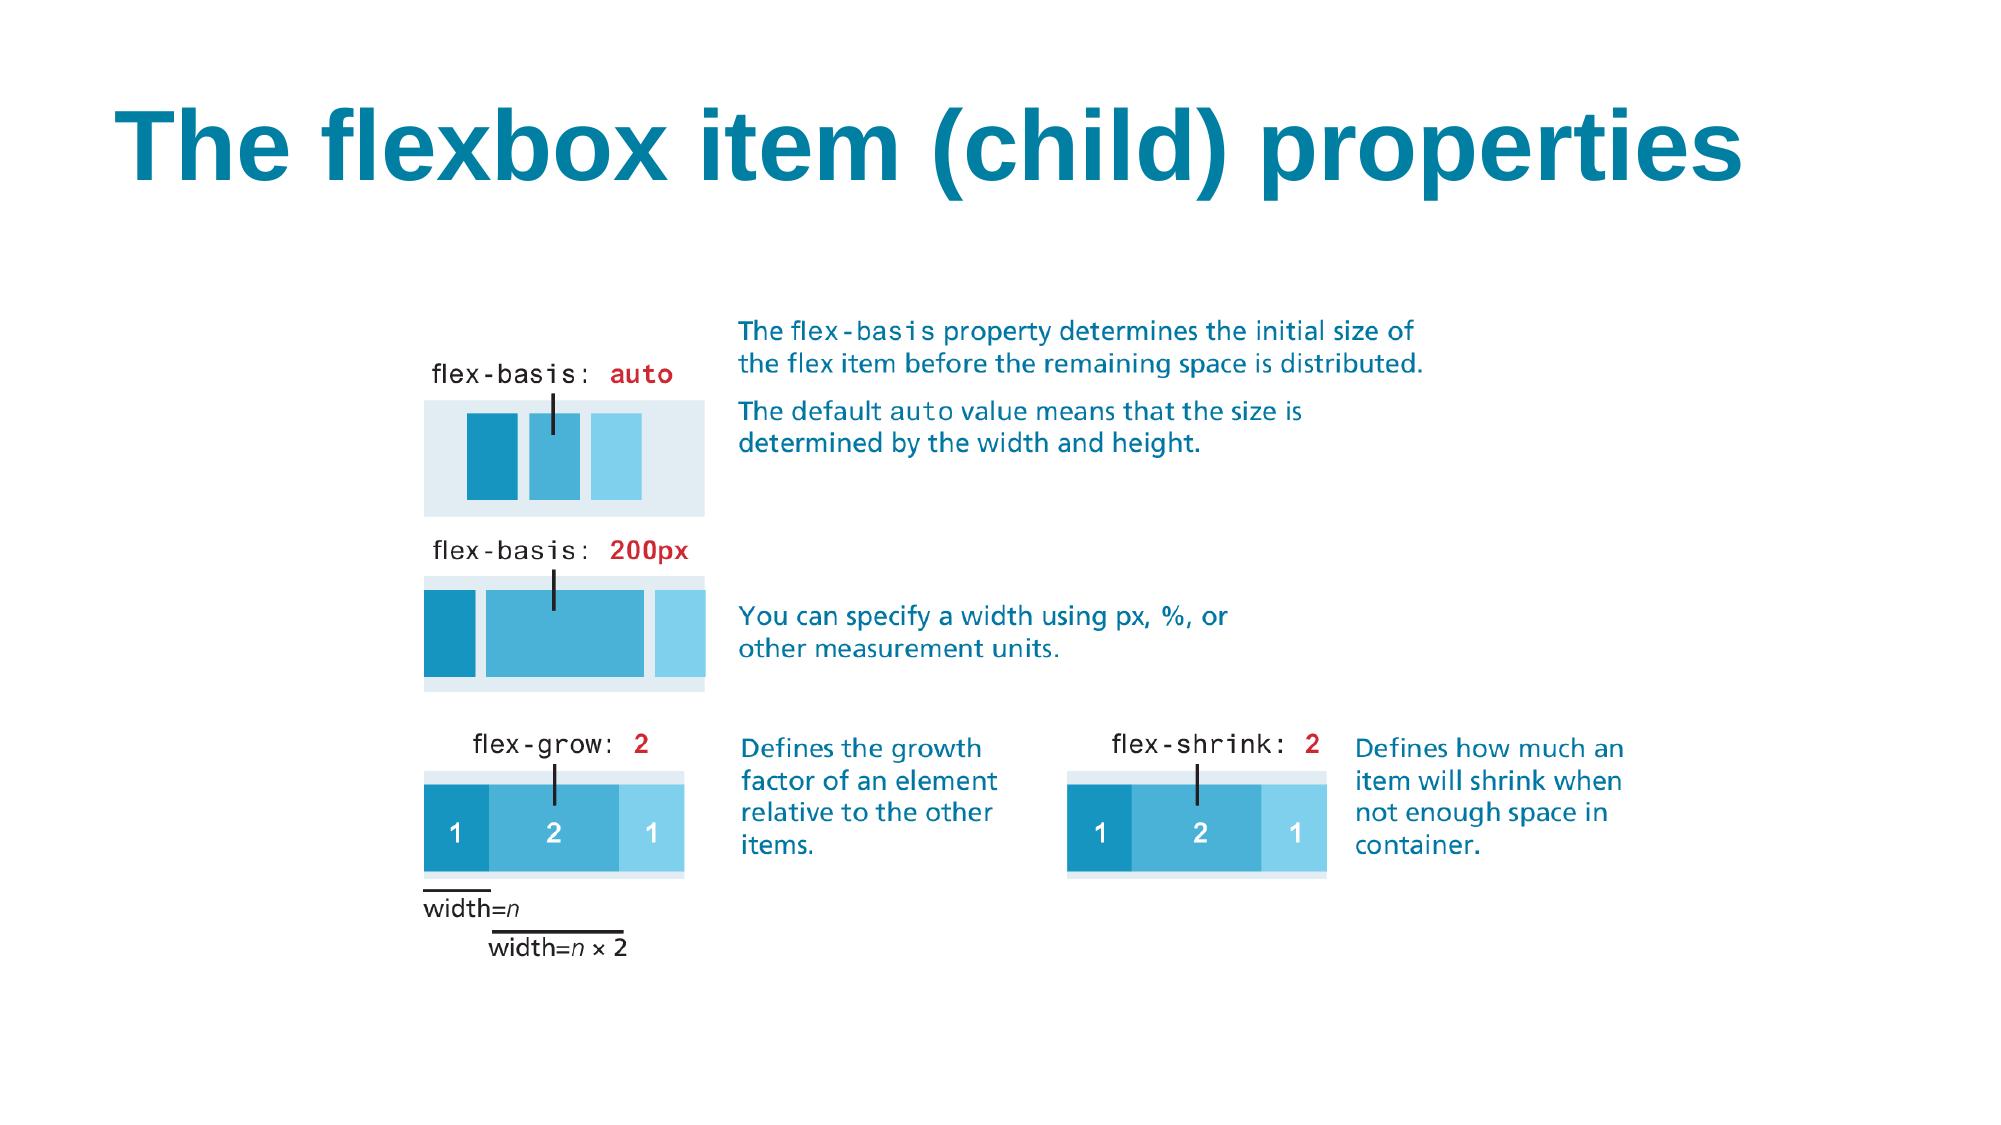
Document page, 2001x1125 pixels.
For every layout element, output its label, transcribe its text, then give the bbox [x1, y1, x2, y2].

picture [423, 314, 1642, 970]
title The flexbox item (child) properties [99, 35, 1900, 216]
